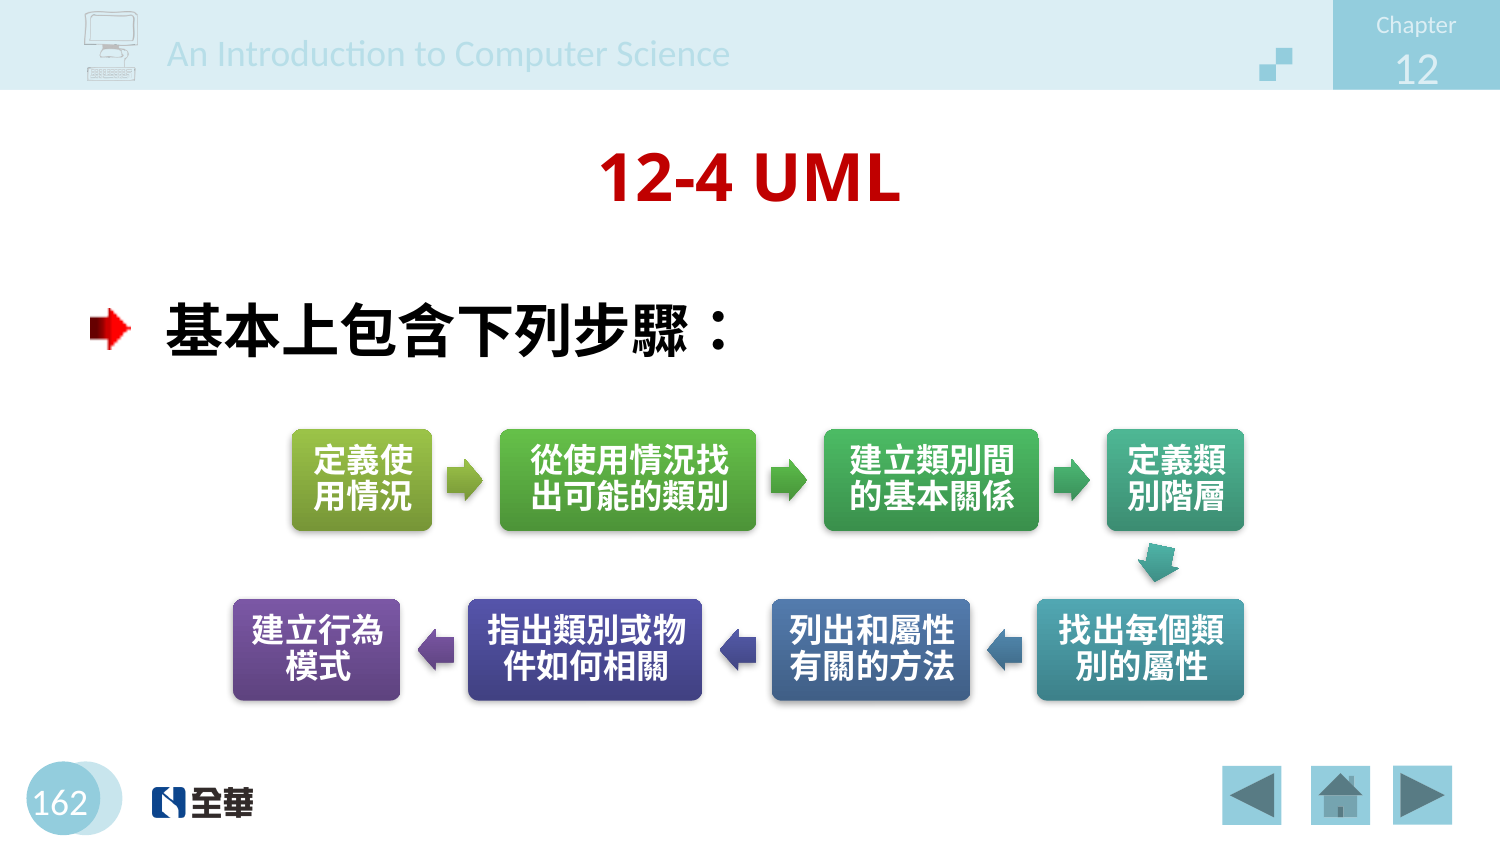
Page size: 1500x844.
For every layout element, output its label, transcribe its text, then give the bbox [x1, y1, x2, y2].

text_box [144, 428, 1334, 701]
picture [152, 787, 253, 818]
picture [90, 308, 131, 350]
title 12-4 UML [75, 104, 1425, 245]
list 基本上包含下列步驟： [75, 272, 1425, 754]
picture [84, 11, 138, 81]
